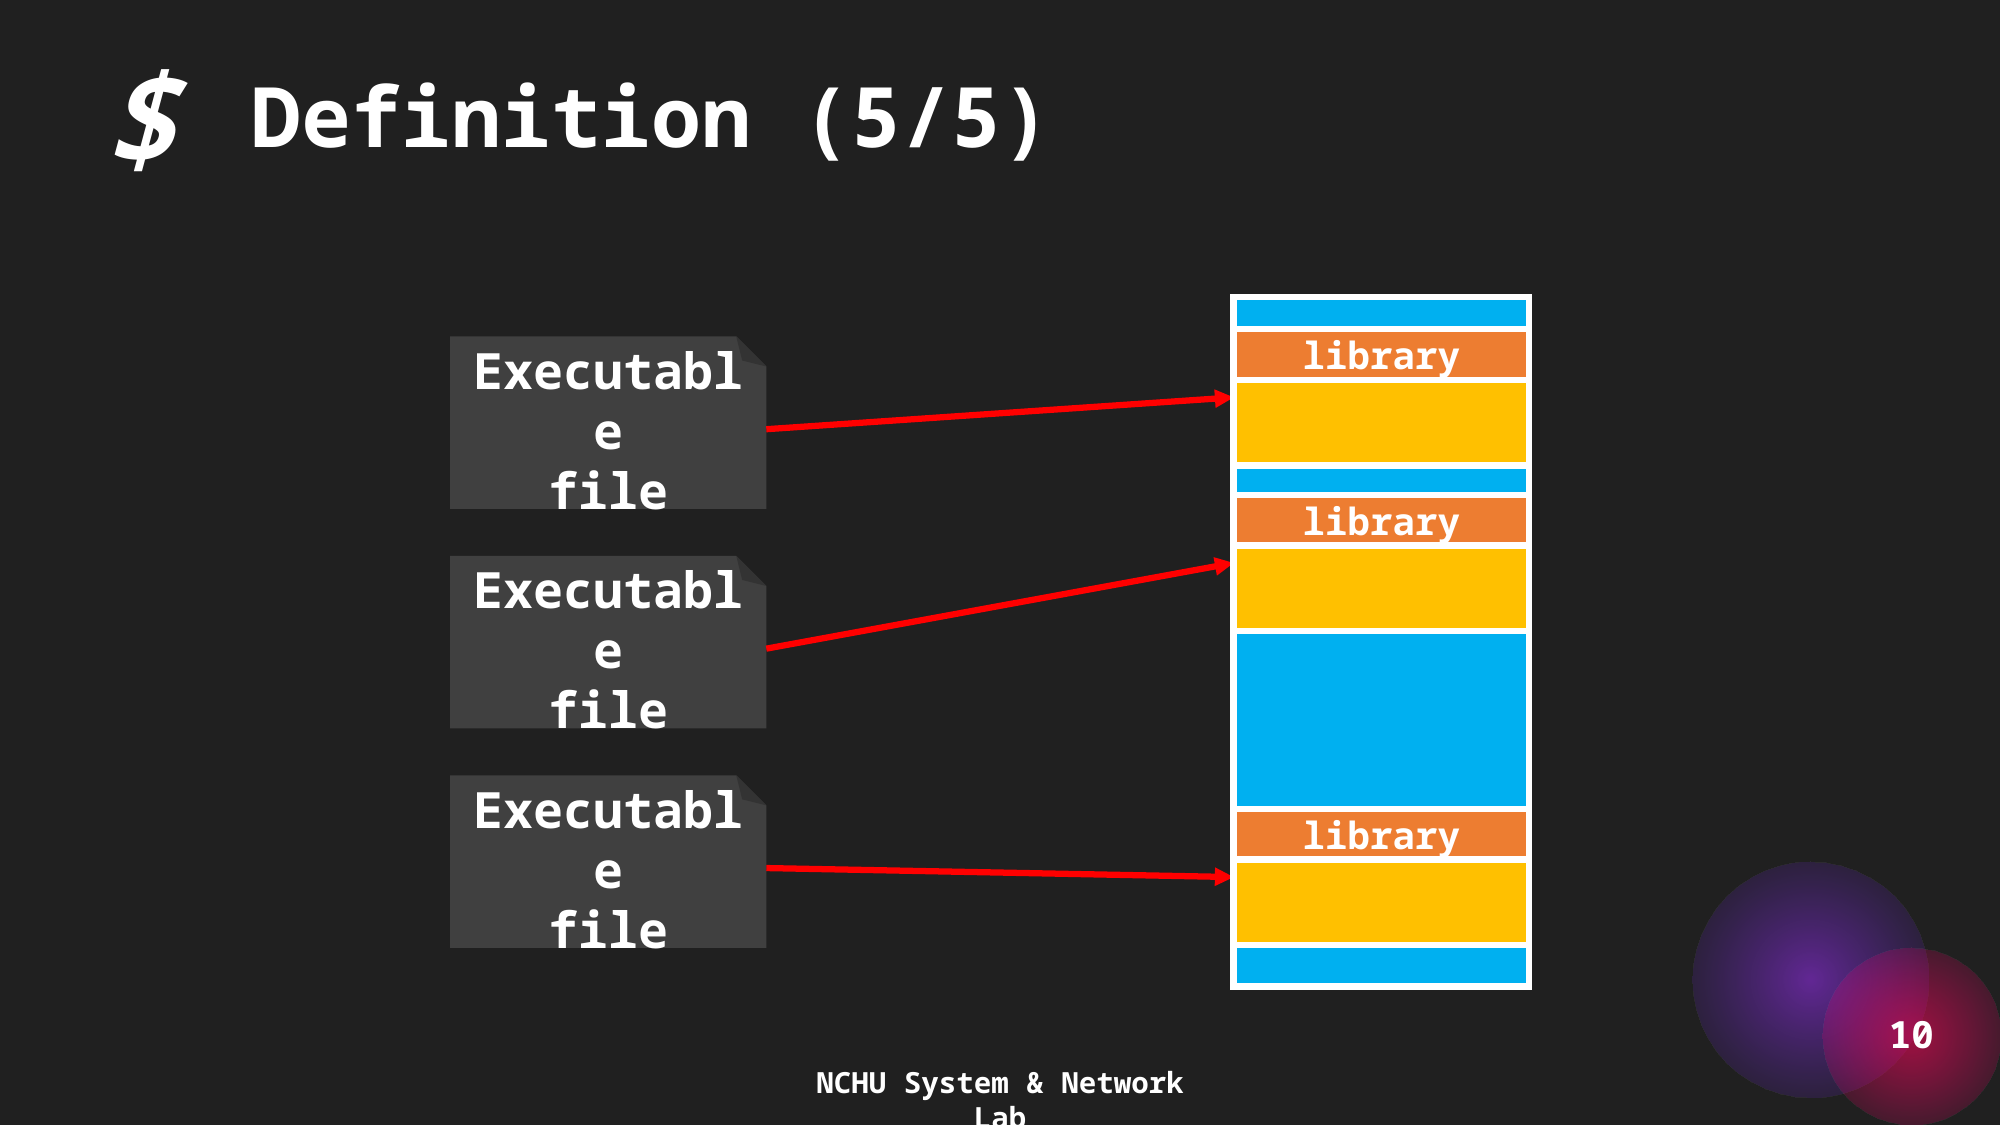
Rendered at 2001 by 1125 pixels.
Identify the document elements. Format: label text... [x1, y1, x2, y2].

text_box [766, 868, 1234, 878]
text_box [449, 775, 767, 948]
text_box [1233, 632, 1530, 808]
text_box library [1233, 328, 1530, 381]
text_box library [1233, 808, 1530, 861]
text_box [766, 397, 1234, 430]
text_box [449, 555, 767, 729]
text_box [766, 562, 1234, 649]
text_box NCHU System & Network Lab [770, 1057, 1229, 1125]
text_box [1233, 546, 1530, 632]
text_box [449, 336, 767, 509]
text_box [1233, 296, 1530, 328]
title Definition (5/5) [236, 13, 1745, 216]
text_box [1691, 860, 1926, 1099]
text_box [1233, 381, 1530, 467]
text_box [1233, 467, 1530, 494]
text_box library [1233, 494, 1530, 546]
text_box [1233, 861, 1530, 946]
text_box 10 [1821, 946, 2000, 1125]
text_box $ [43, 32, 236, 197]
text_box [1233, 946, 1530, 988]
